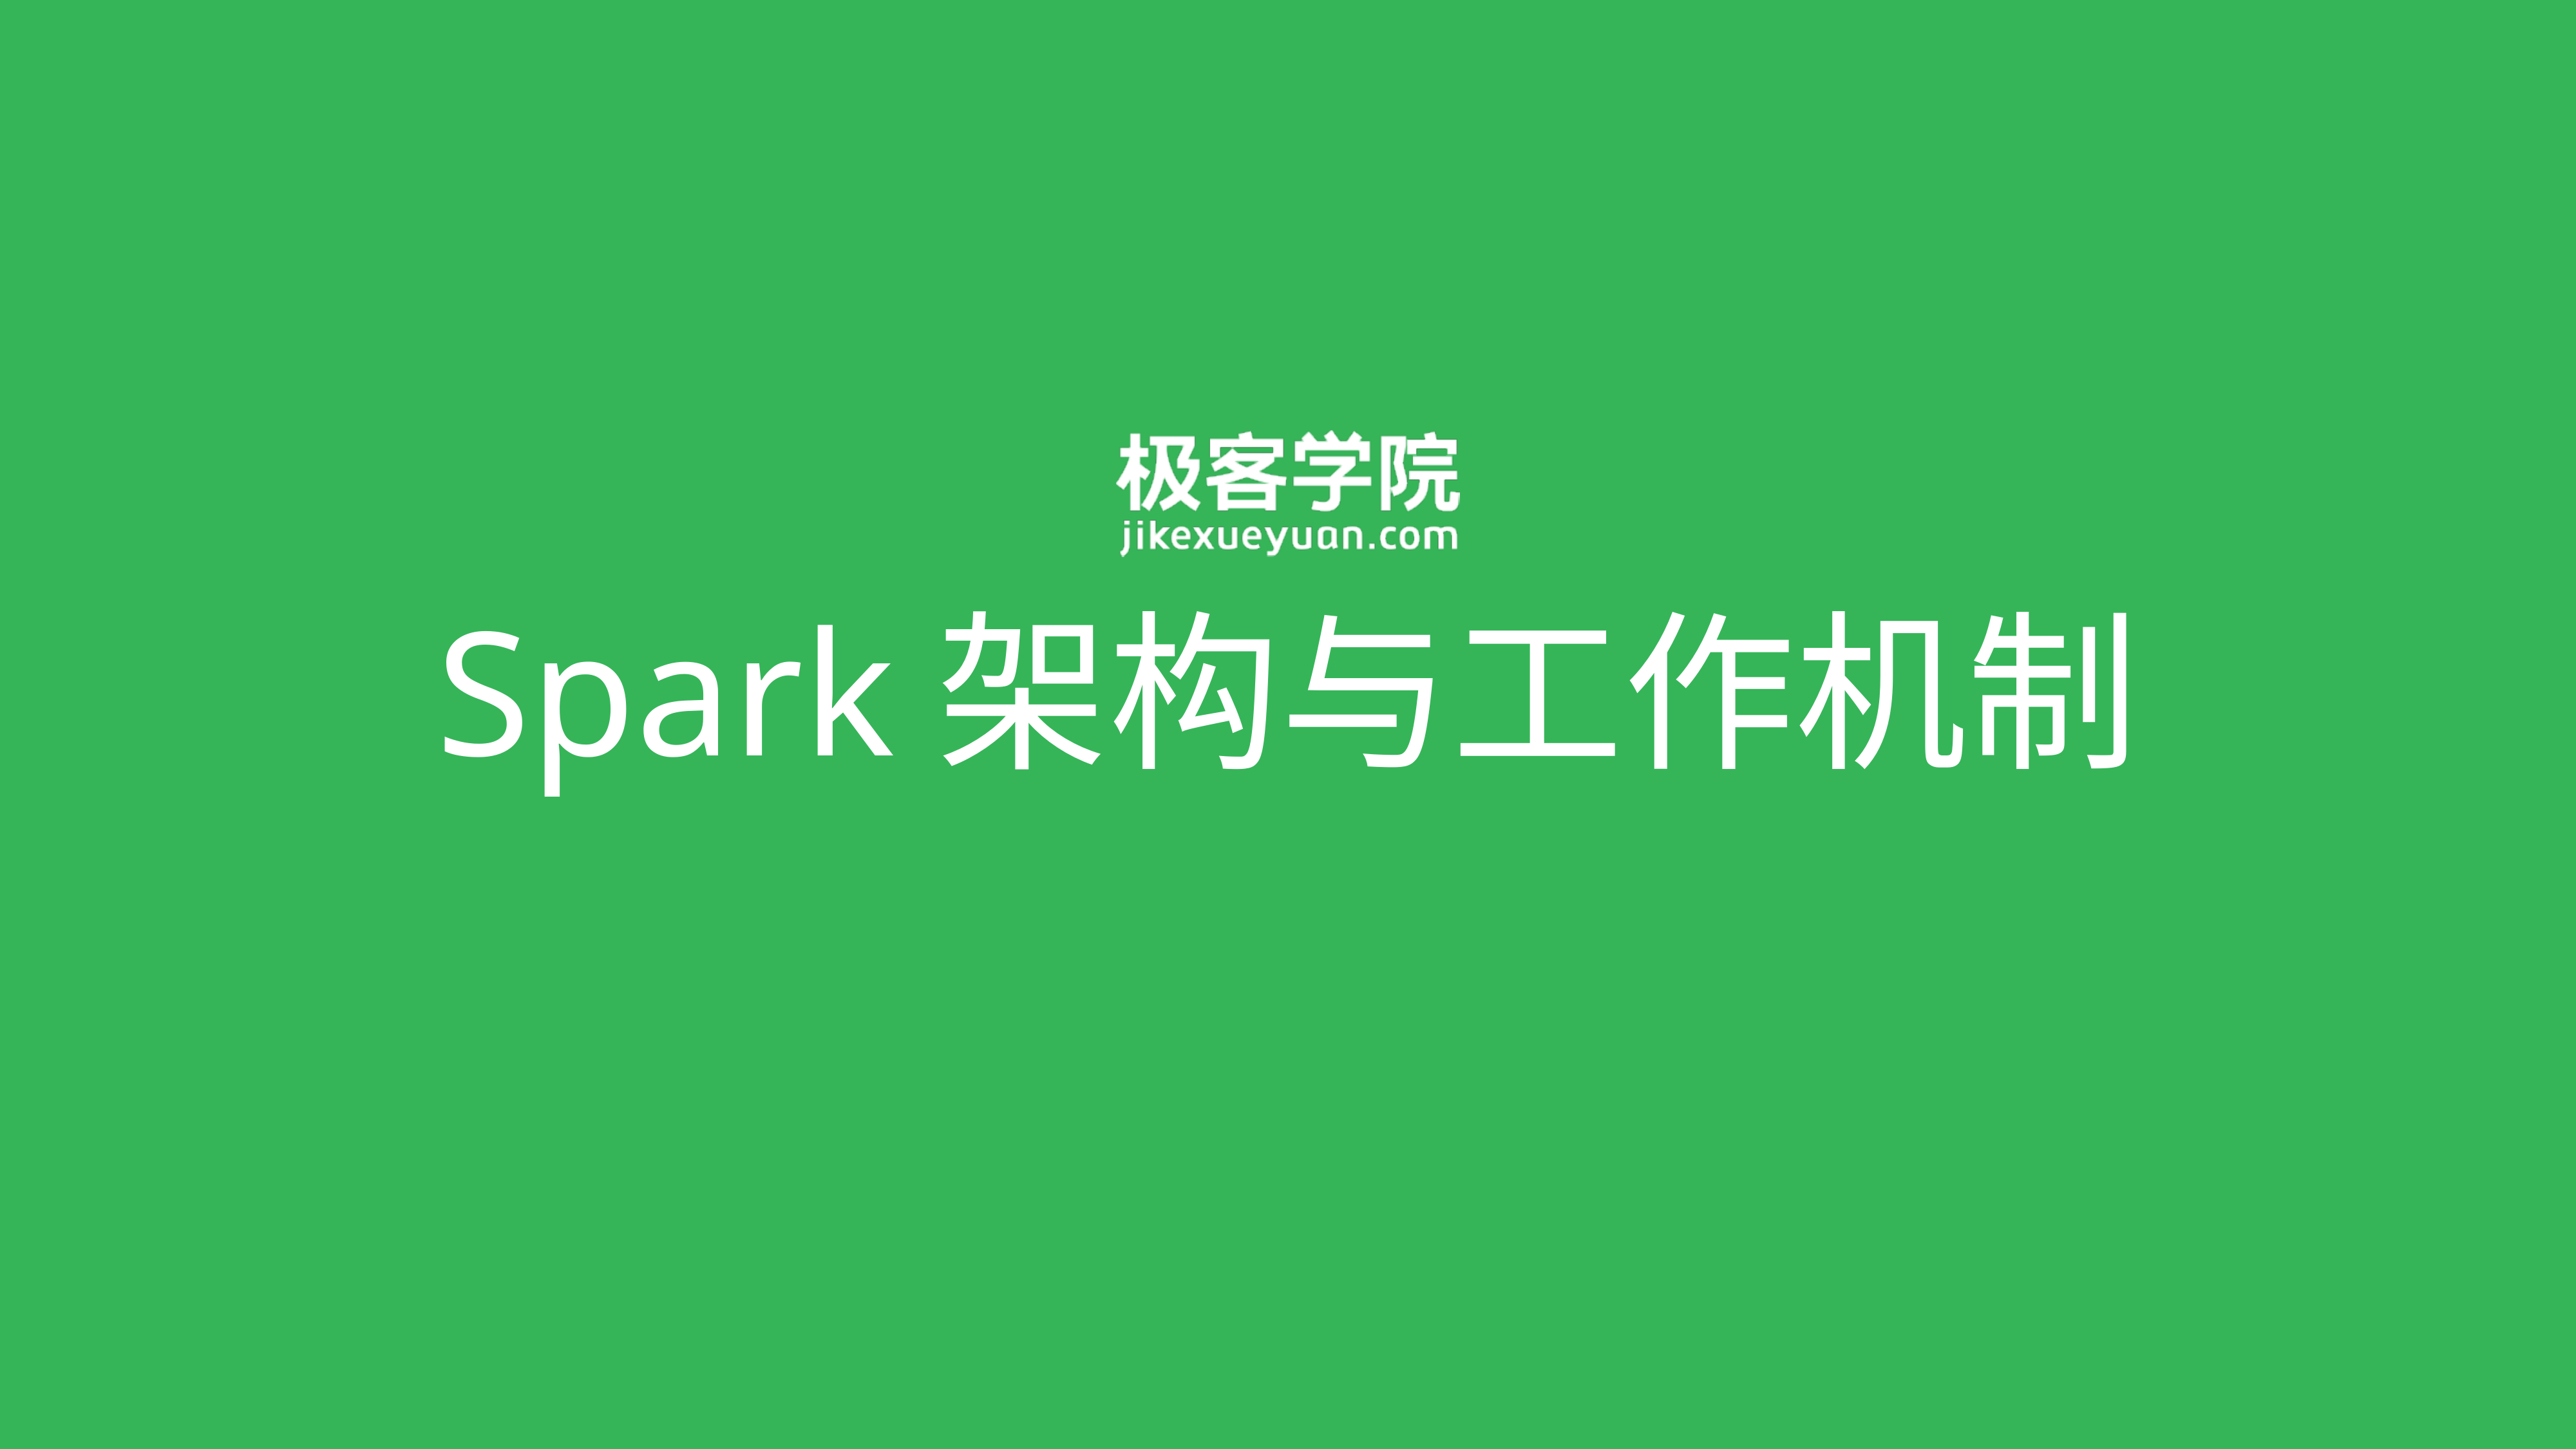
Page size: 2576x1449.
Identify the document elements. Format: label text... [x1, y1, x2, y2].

title Spark架构与工作机制 [0, 595, 2576, 779]
picture [1116, 430, 1460, 557]
